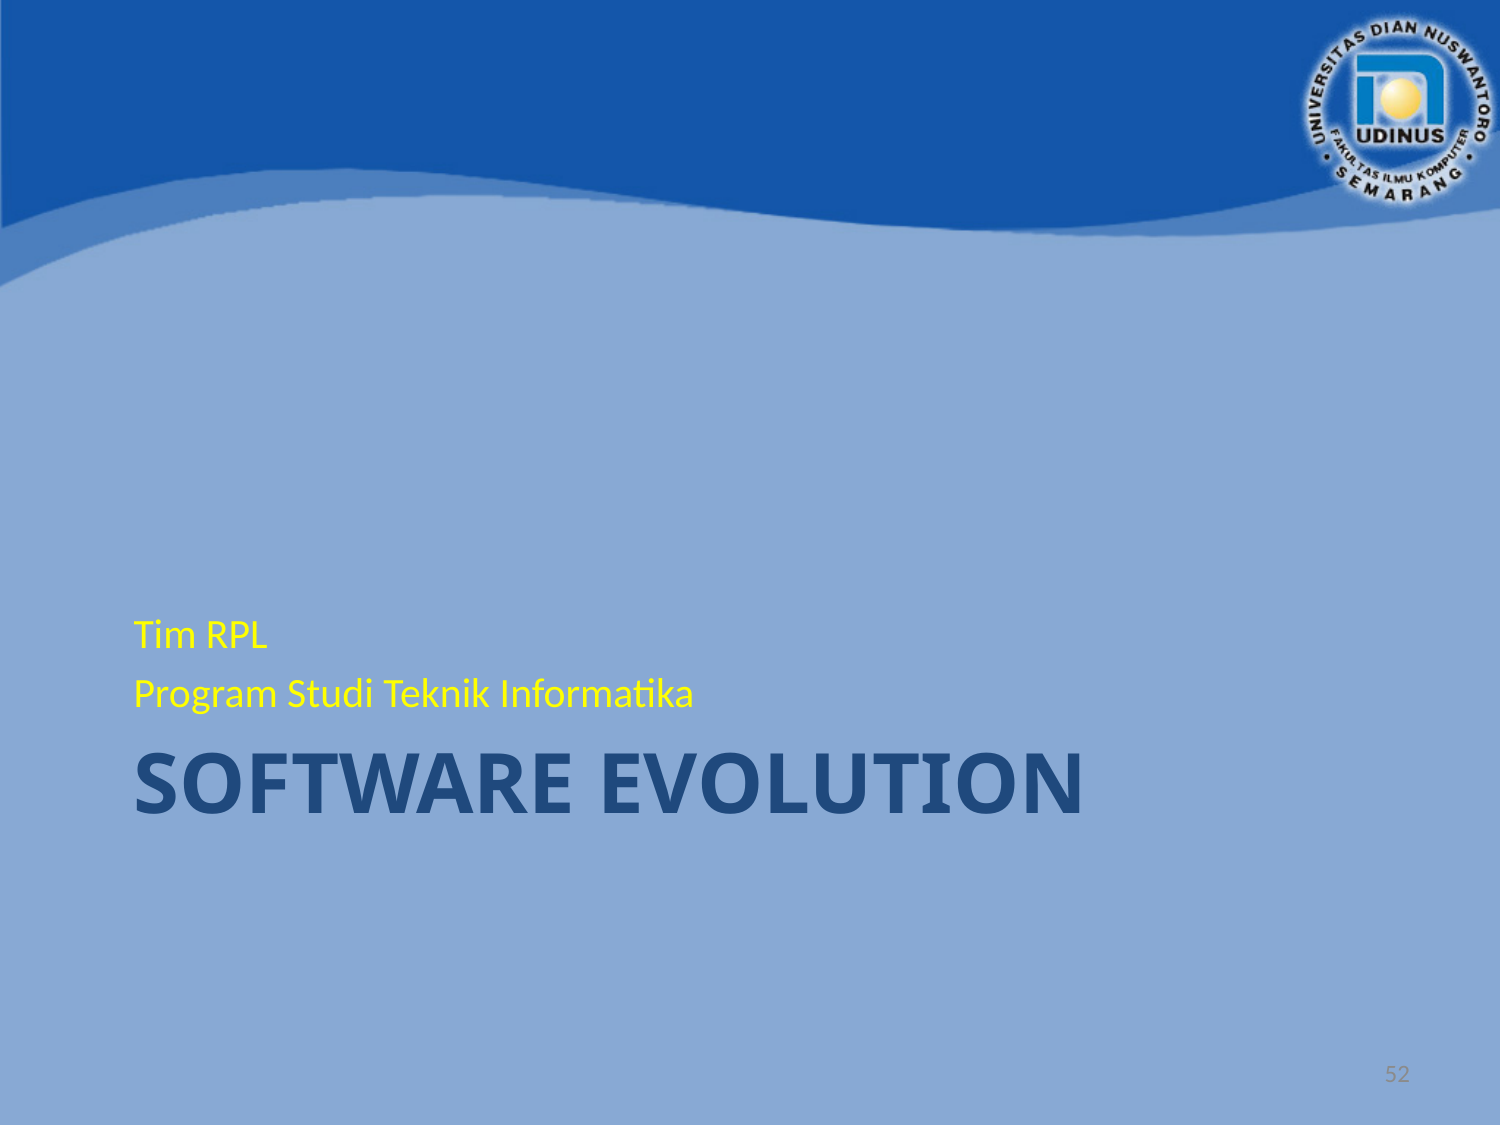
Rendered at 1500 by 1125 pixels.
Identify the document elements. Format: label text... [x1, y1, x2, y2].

picture [0, 0, 1500, 1125]
title Software evolution [118, 723, 1394, 947]
list Tim RPL Program Studi Teknik Informatika [118, 476, 1394, 723]
slide_number 52 [1074, 1042, 1425, 1103]
